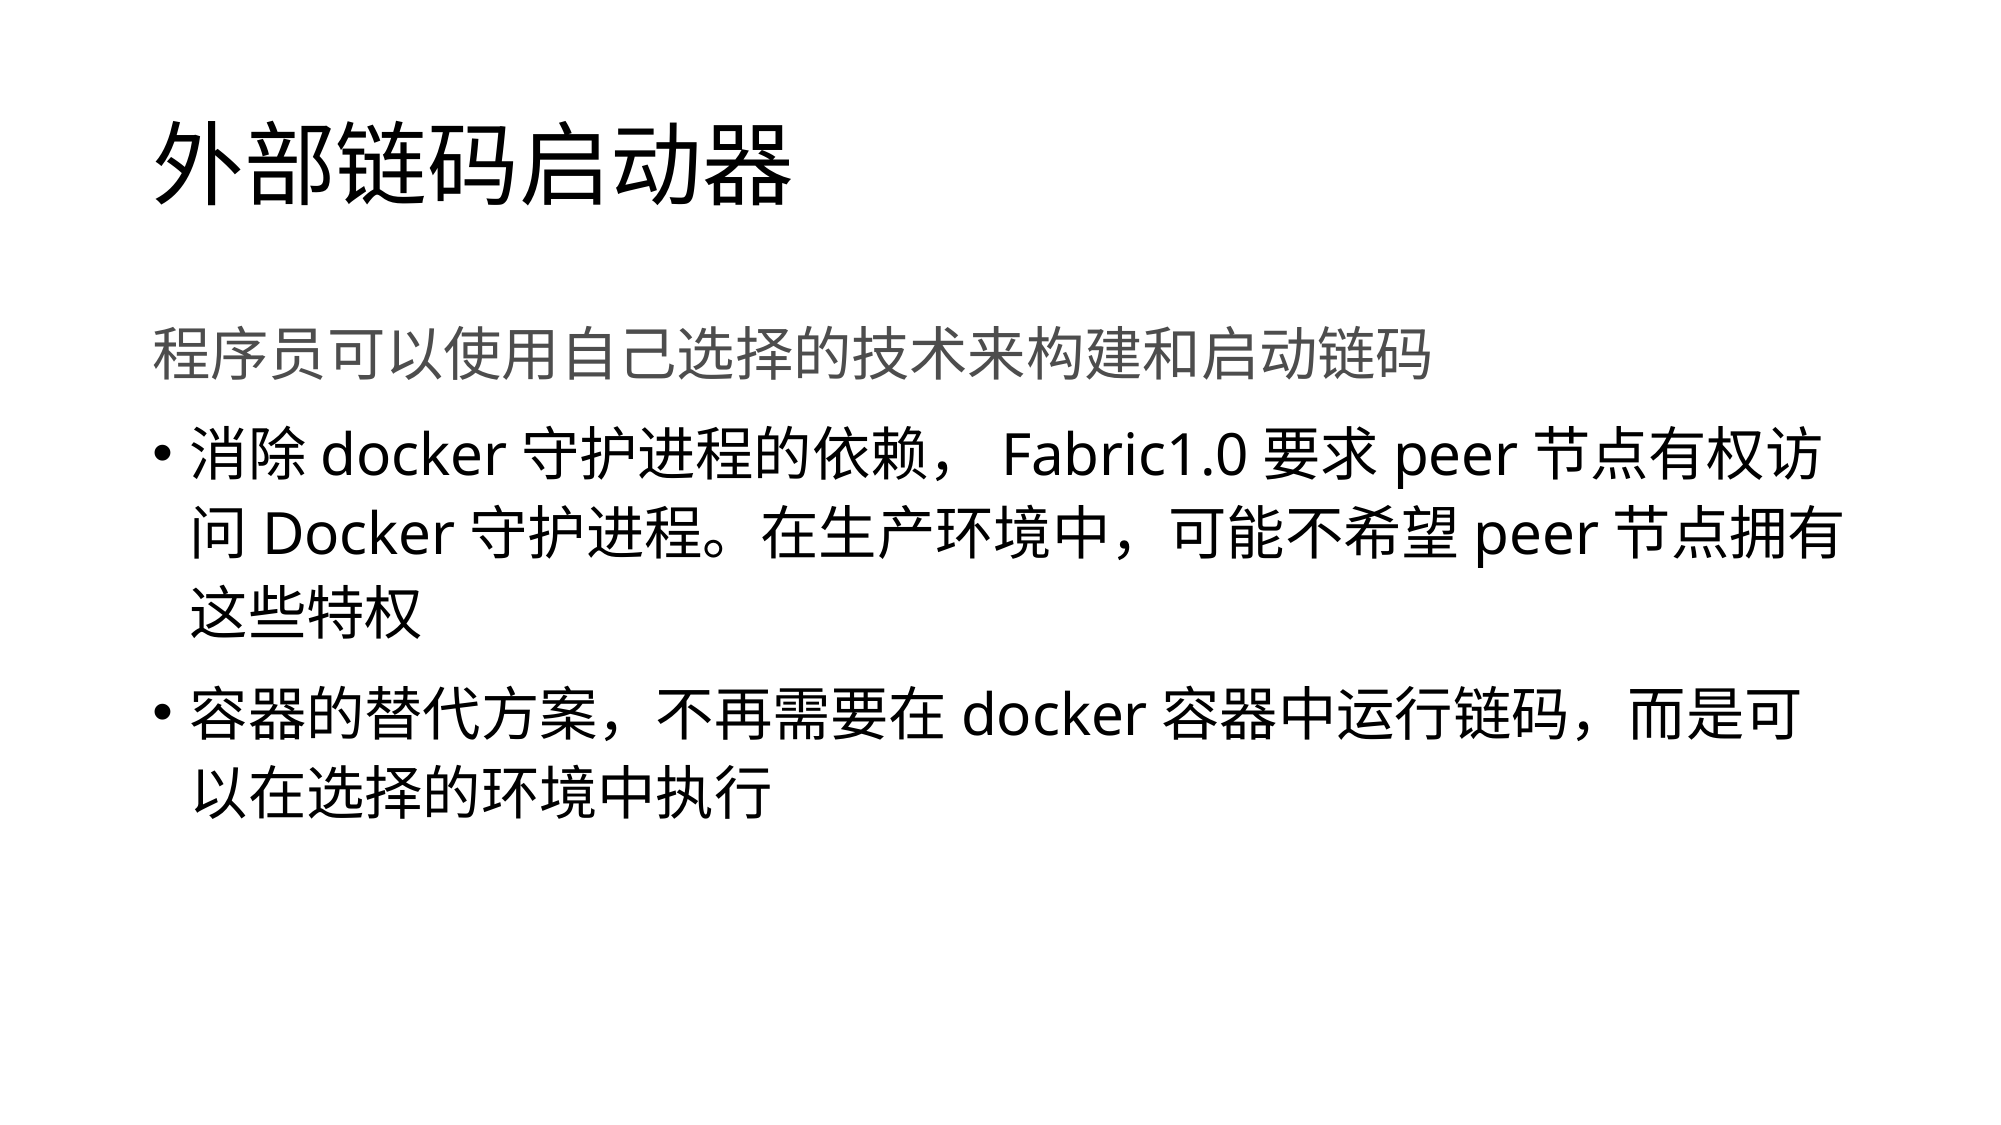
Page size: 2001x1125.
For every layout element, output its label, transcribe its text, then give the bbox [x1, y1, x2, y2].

title 外部链码启动器 [137, 59, 1863, 278]
list 程序员可以使用自己选择的技术来构建和启动链码 消除docker守护进程的依赖，Fabric1.0要求peer节点有权访问Docker守护进程。在生产环境中，可能不希望peer节点拥有这些特权 容器的替代方案，不再需要在docker容器中运行链码，而是可以在选择的环境中执行 [137, 299, 1863, 1066]
